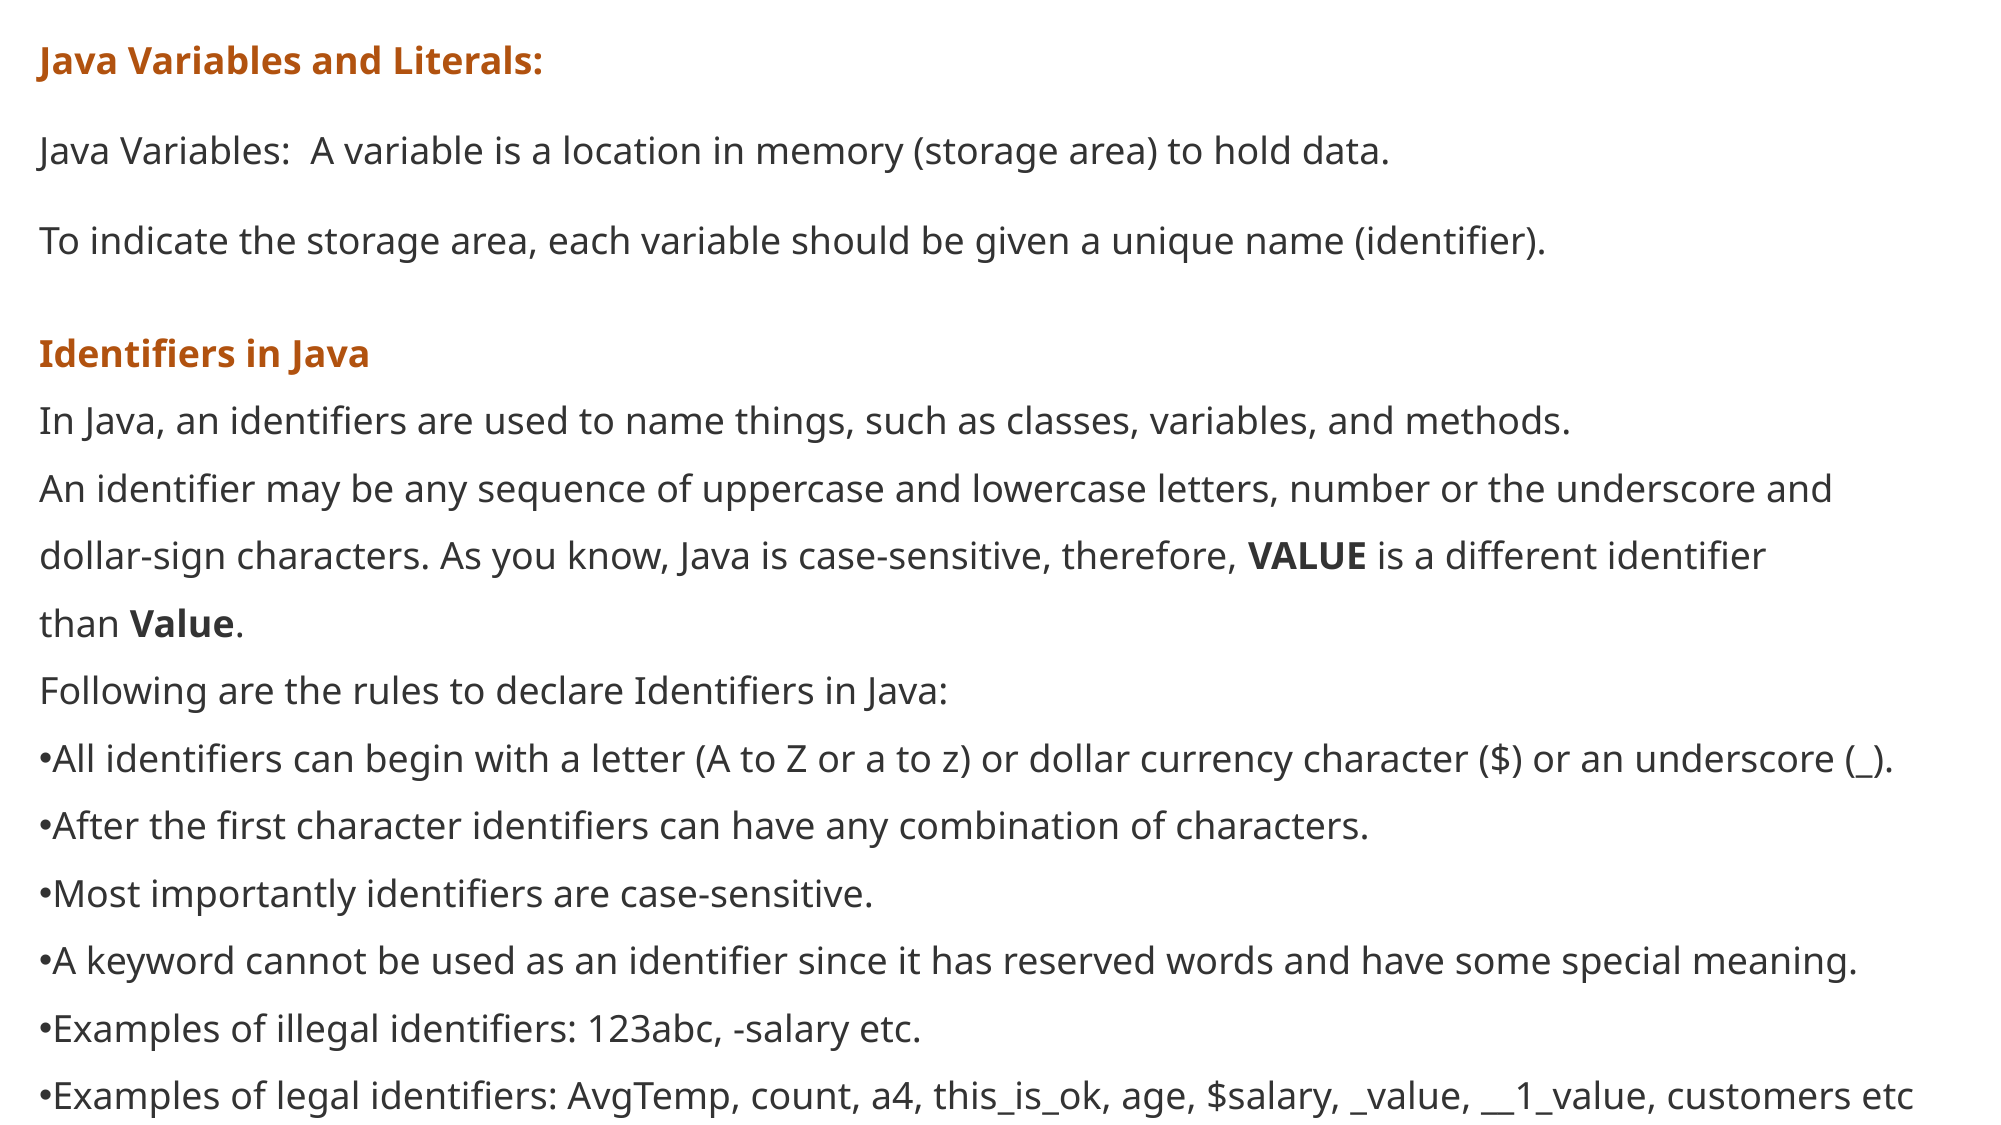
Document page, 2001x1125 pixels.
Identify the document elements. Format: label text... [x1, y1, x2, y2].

text_box Java Variables and Literals: Java Variables: A variable is a location in memory (storage area) to hold data. To indicate the storage area, each variable should be given a unique name (identifier). Identifiers in Java In Java, an identifiers are used to name things, such as classes, variables, and methods. An identifier may be any sequence of uppercase and lowercase letters, number or the underscore and dollar-sign characters. As you know, Java is case-sensitive, therefore, VALUE is a different identifier than Value. Following are the rules to declare Identifiers in Java: All identifiers can begin with a letter (A to Z or a to z) or dollar currency character ($) or an underscore (_). After the first character identifiers can have any combination of characters. Most importantly identifiers are case-sensitive. A keyword cannot be used as an identifier since it has reserved words and have some special meaning. Examples of illegal identifiers: 123abc, -salary etc. Examples of legal identifiers: AvgTemp, count, a4, this_is_ok, age, $salary, _value, __1_value, customers etc [24, 29, 1945, 1125]
